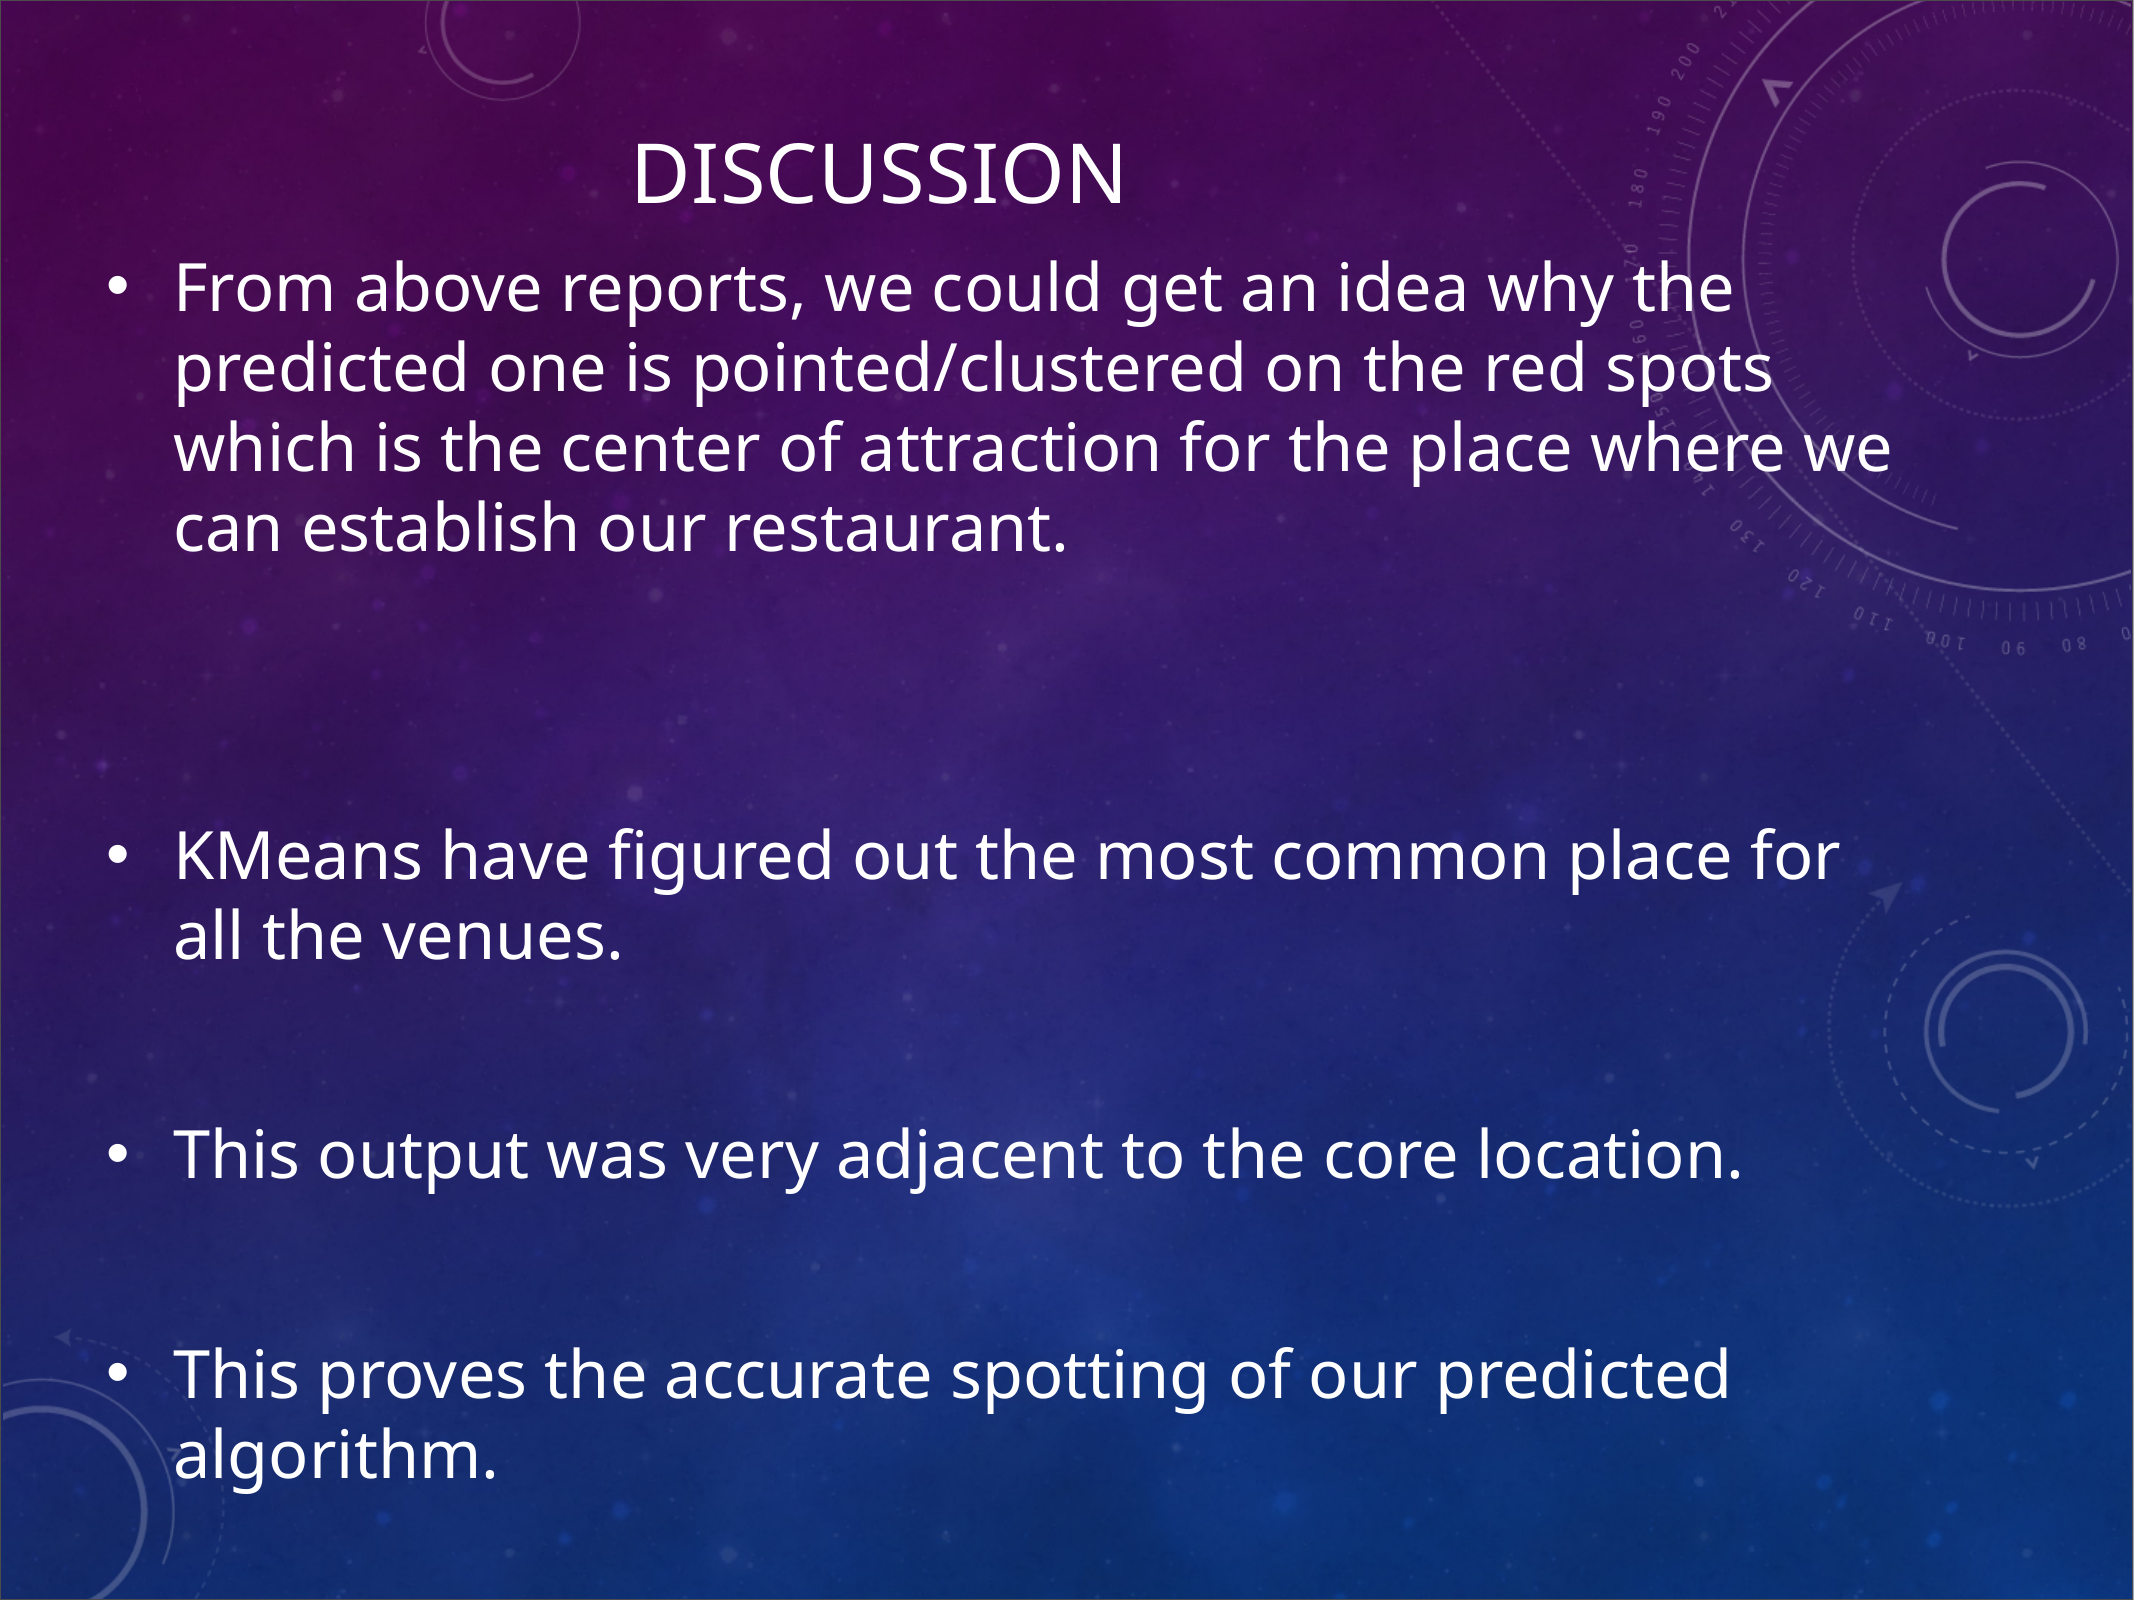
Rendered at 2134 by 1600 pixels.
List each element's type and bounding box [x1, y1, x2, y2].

text_box [0, 0, 2134, 1600]
